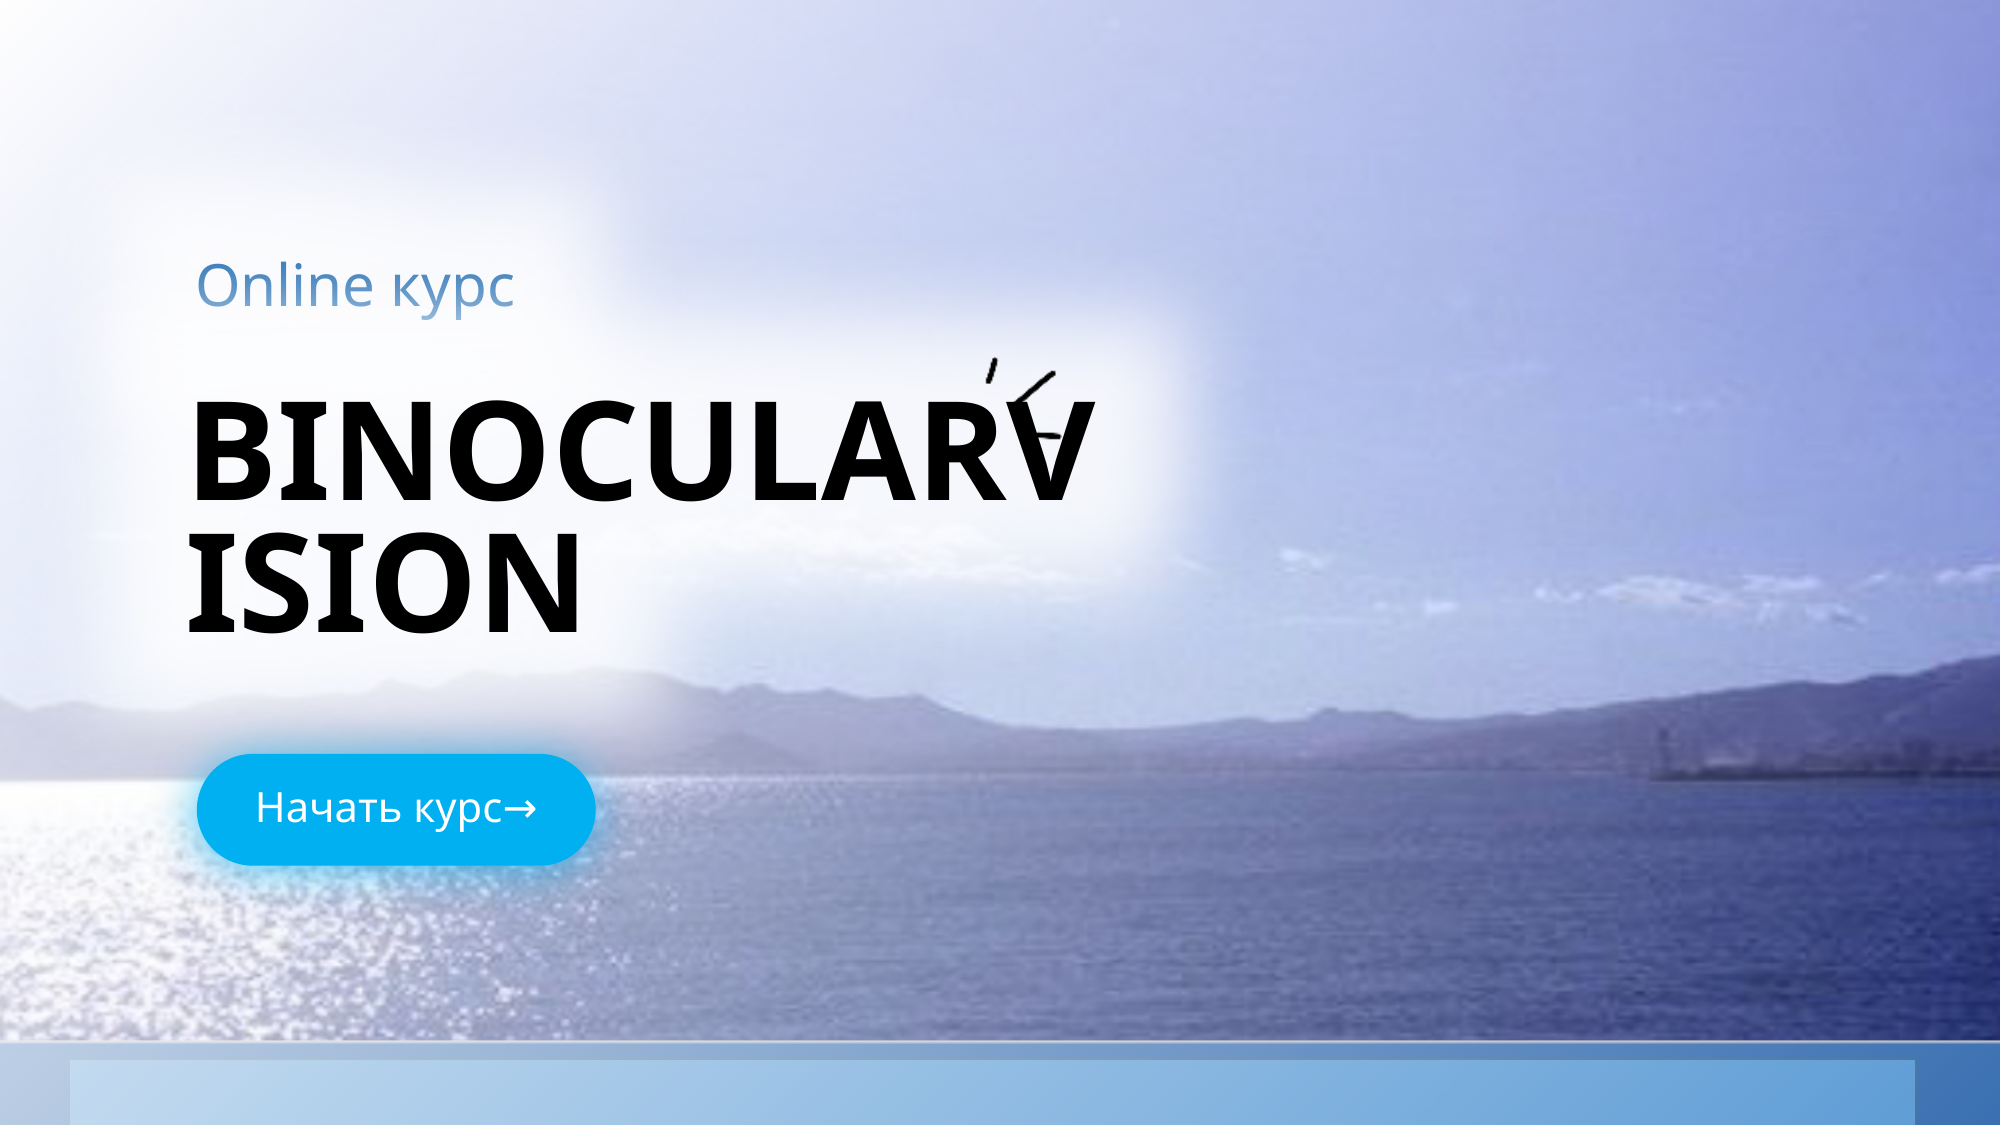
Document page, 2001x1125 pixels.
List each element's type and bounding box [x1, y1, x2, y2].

text_box [170, 254, 1163, 701]
picture [0, 0, 2000, 1125]
